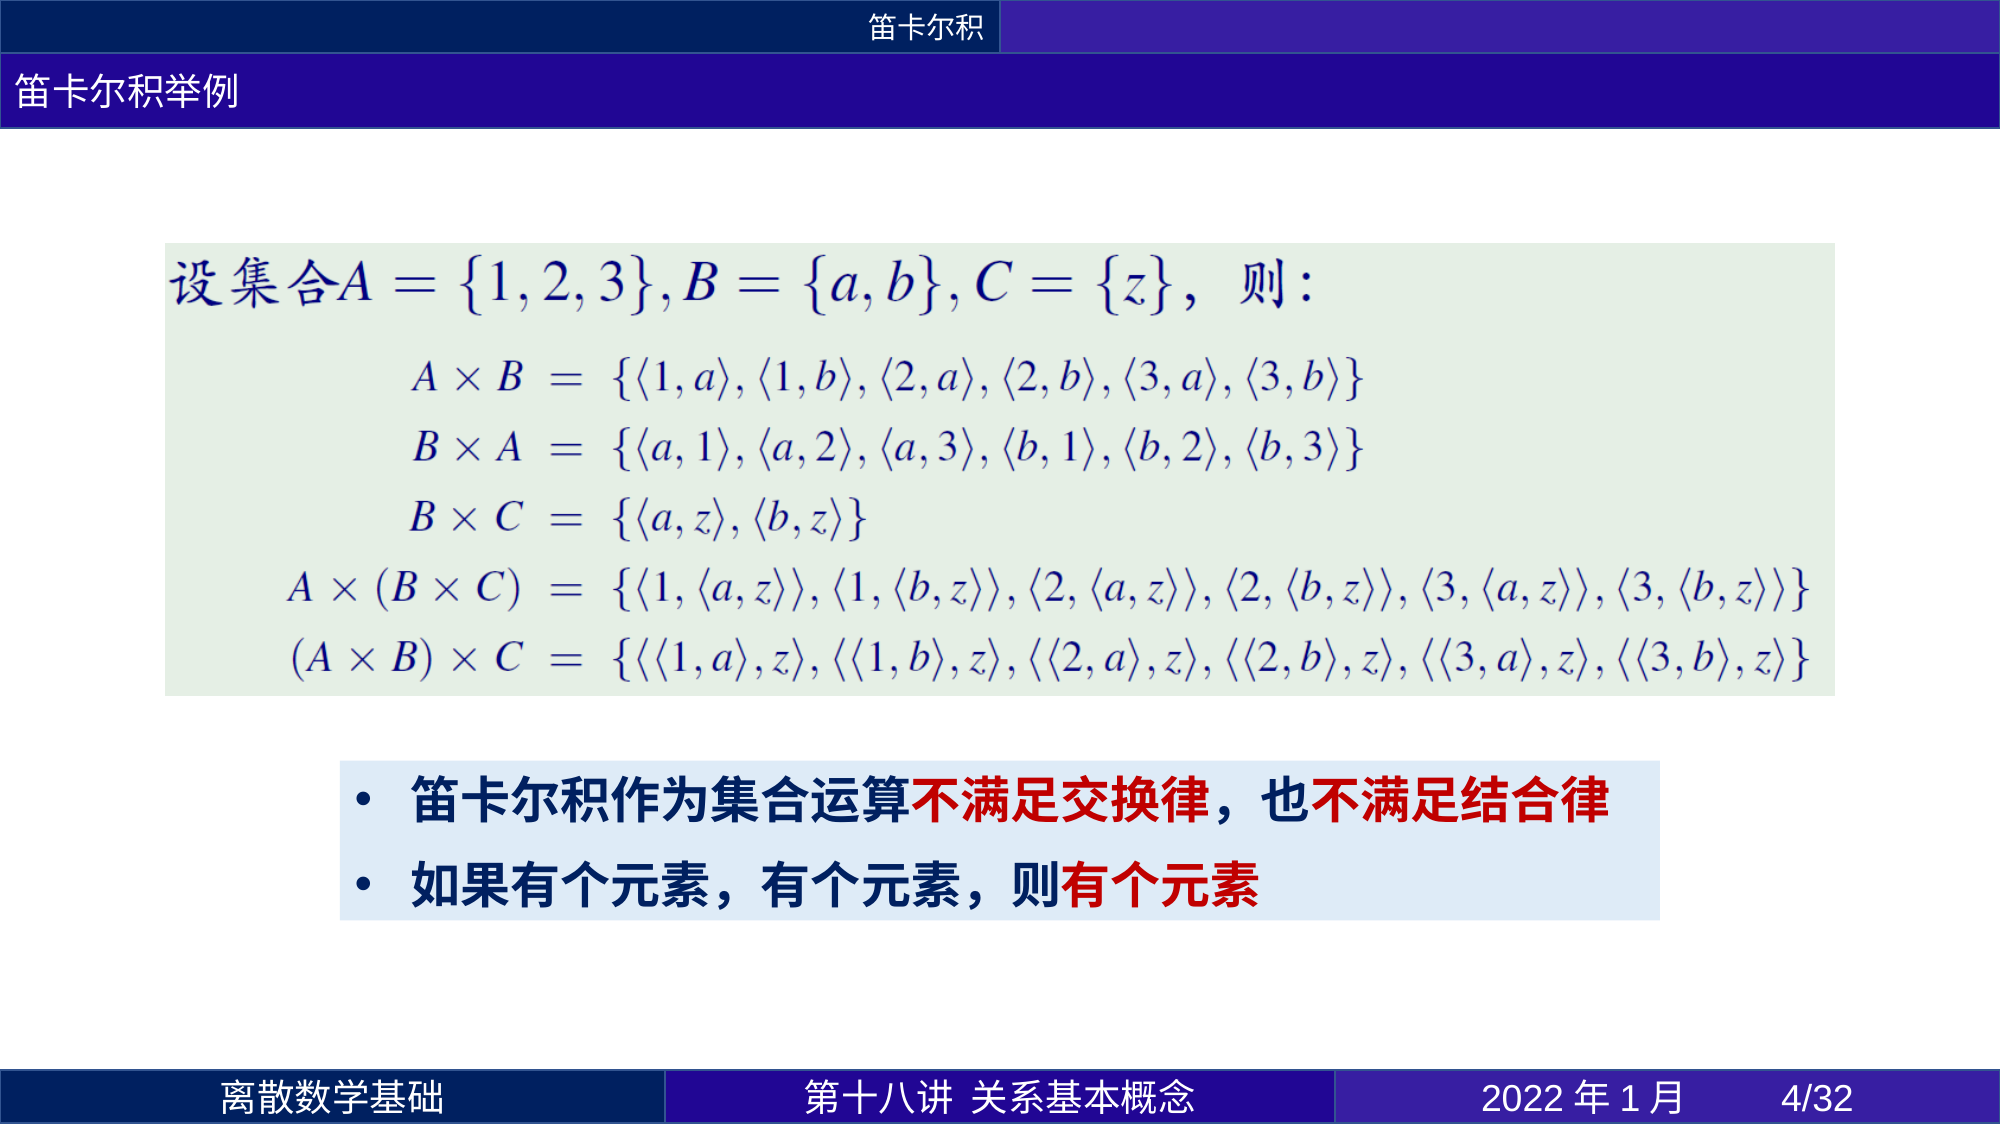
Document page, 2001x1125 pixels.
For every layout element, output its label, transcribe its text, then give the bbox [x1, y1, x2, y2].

text_box 笛卡尔积举例 [0, 52, 2000, 129]
text_box 2022年1月 4/32 [1334, 1069, 2000, 1124]
text_box 离散数学基础 [0, 1069, 664, 1124]
text_box 第十八讲 关系基本概念 [664, 1069, 1334, 1124]
text_box 笛卡尔积 [0, 0, 999, 52]
text_box [999, 0, 2000, 52]
picture [165, 243, 1835, 696]
